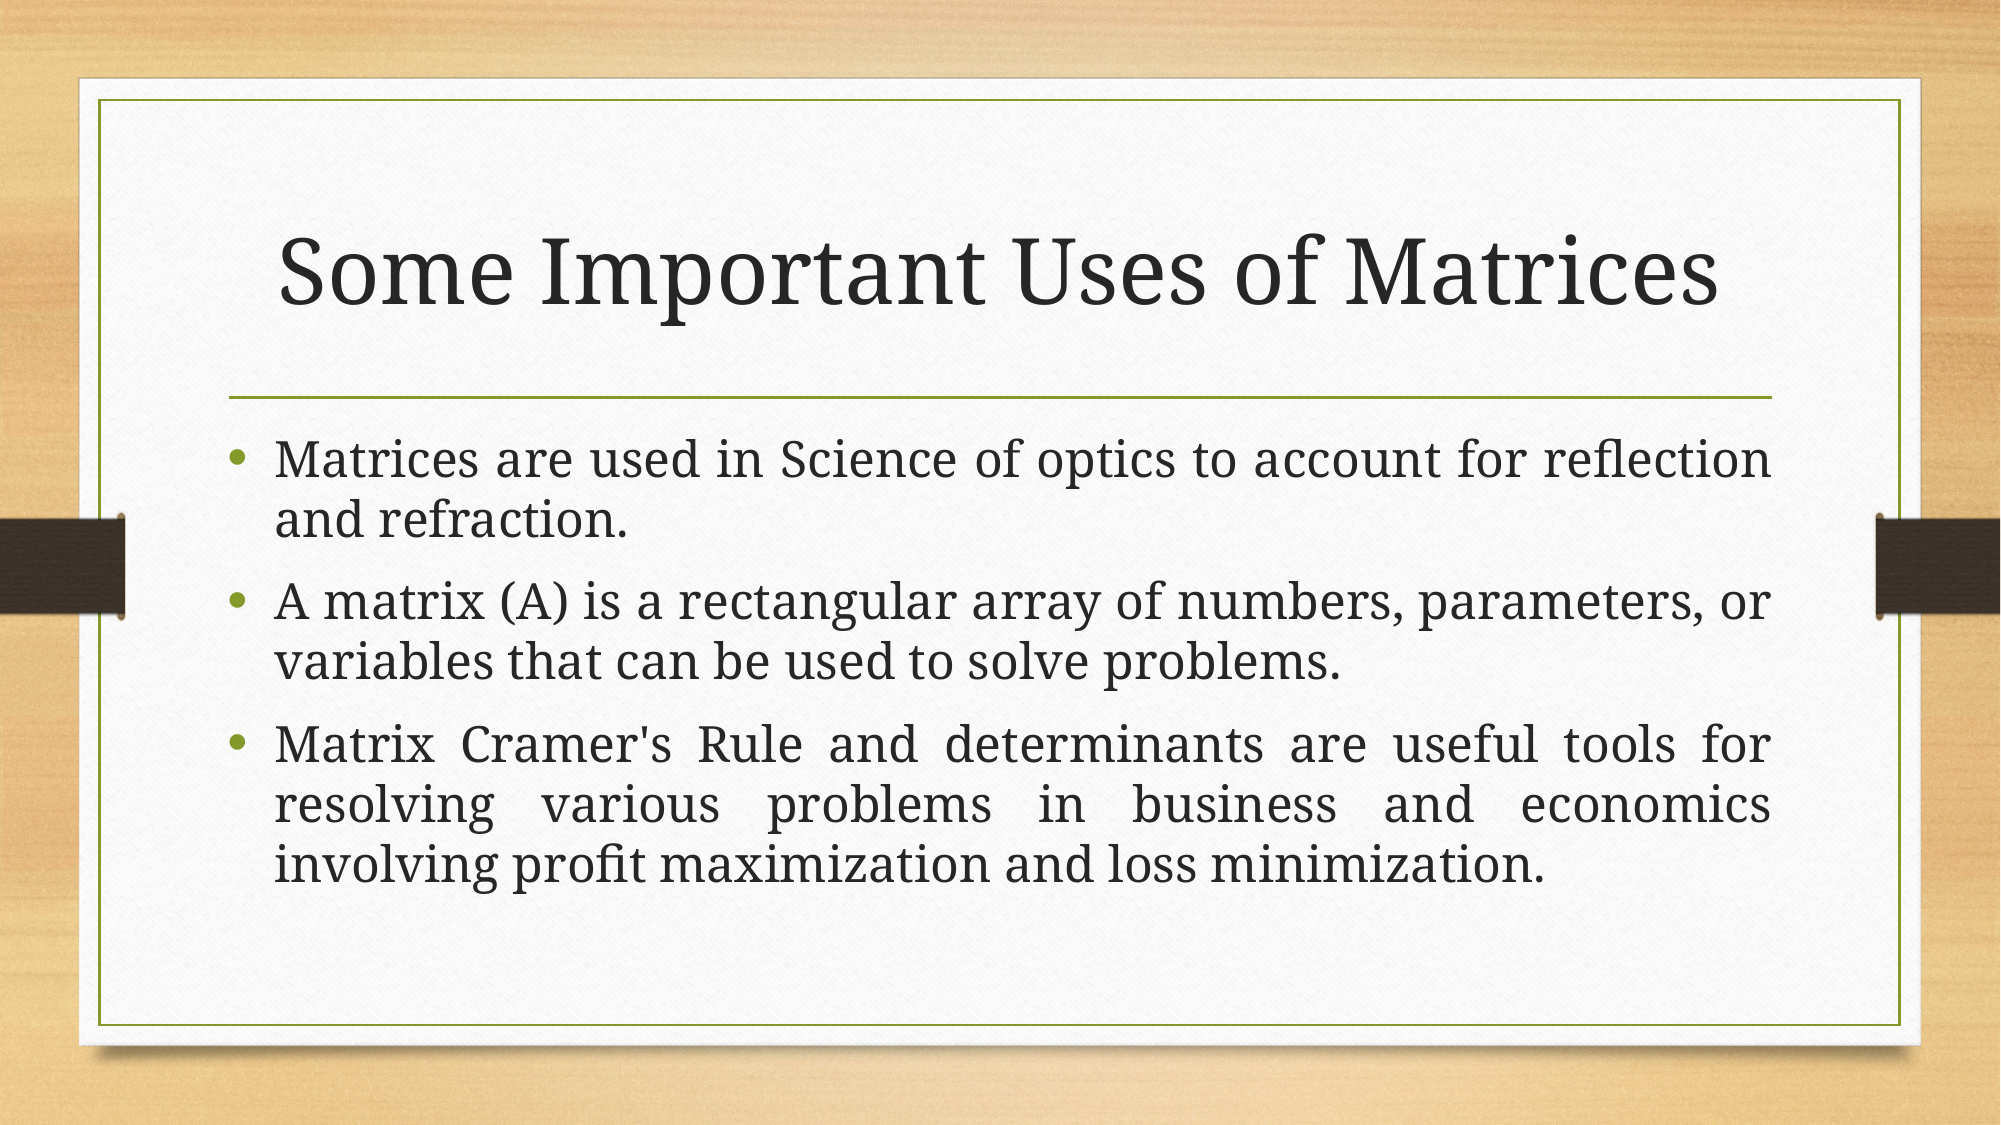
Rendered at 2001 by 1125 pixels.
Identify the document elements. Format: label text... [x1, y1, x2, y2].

title Some Important Uses of Matrices [212, 161, 1788, 375]
list Matrices are used in Science of optics to account for reflection and refraction. A matrix (A) is a rectangular array of numbers, parameters, or variables that can be used to solve problems. Matrix Cramer's Rule and determinants are useful tools for resolving various problems in business and economics involving profit maximization and loss minimization. [212, 419, 1788, 964]
picture [0, 0, 2001, 1125]
